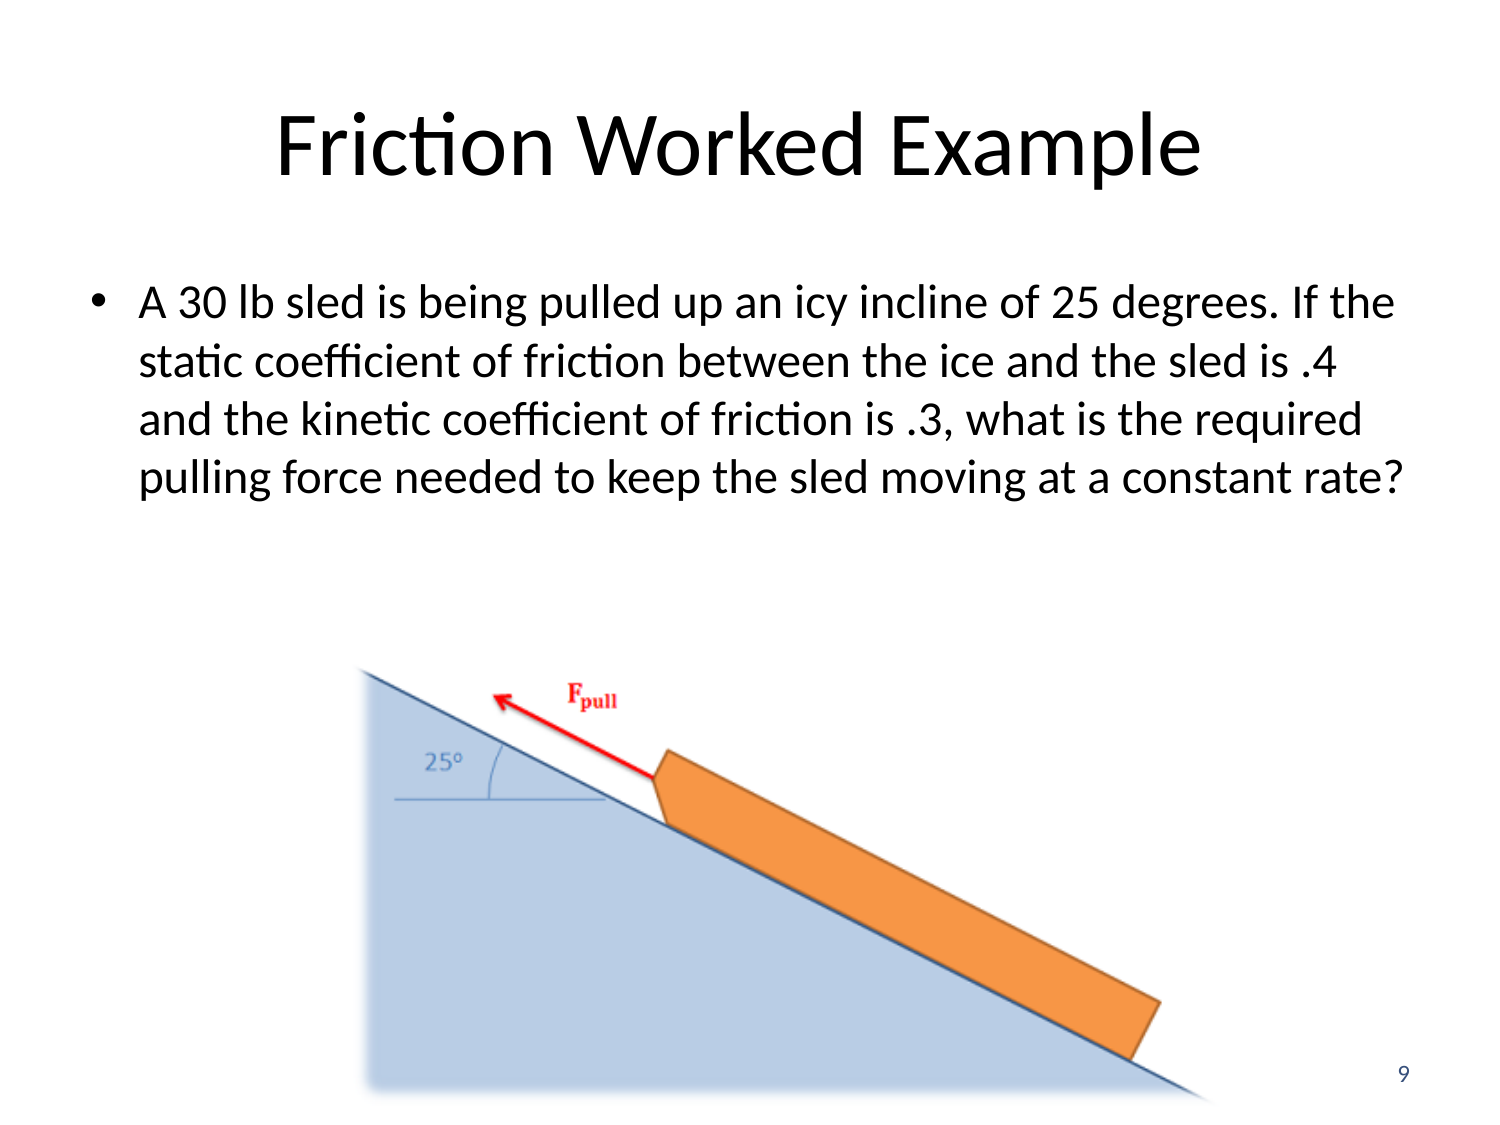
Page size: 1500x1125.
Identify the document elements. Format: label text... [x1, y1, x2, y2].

list A 30 lb sled is being pulled up an icy incline of 25 degrees. If the static coefficient of friction between the ice and the sled is .4 and the kinetic coefficient of friction is .3, what is the required pulling force needed to keep the sled moving at a constant rate? [75, 262, 1425, 563]
picture [333, 573, 1238, 1125]
title Friction Worked Example [75, 45, 1425, 233]
slide_number 9 [1242, 1042, 1425, 1103]
